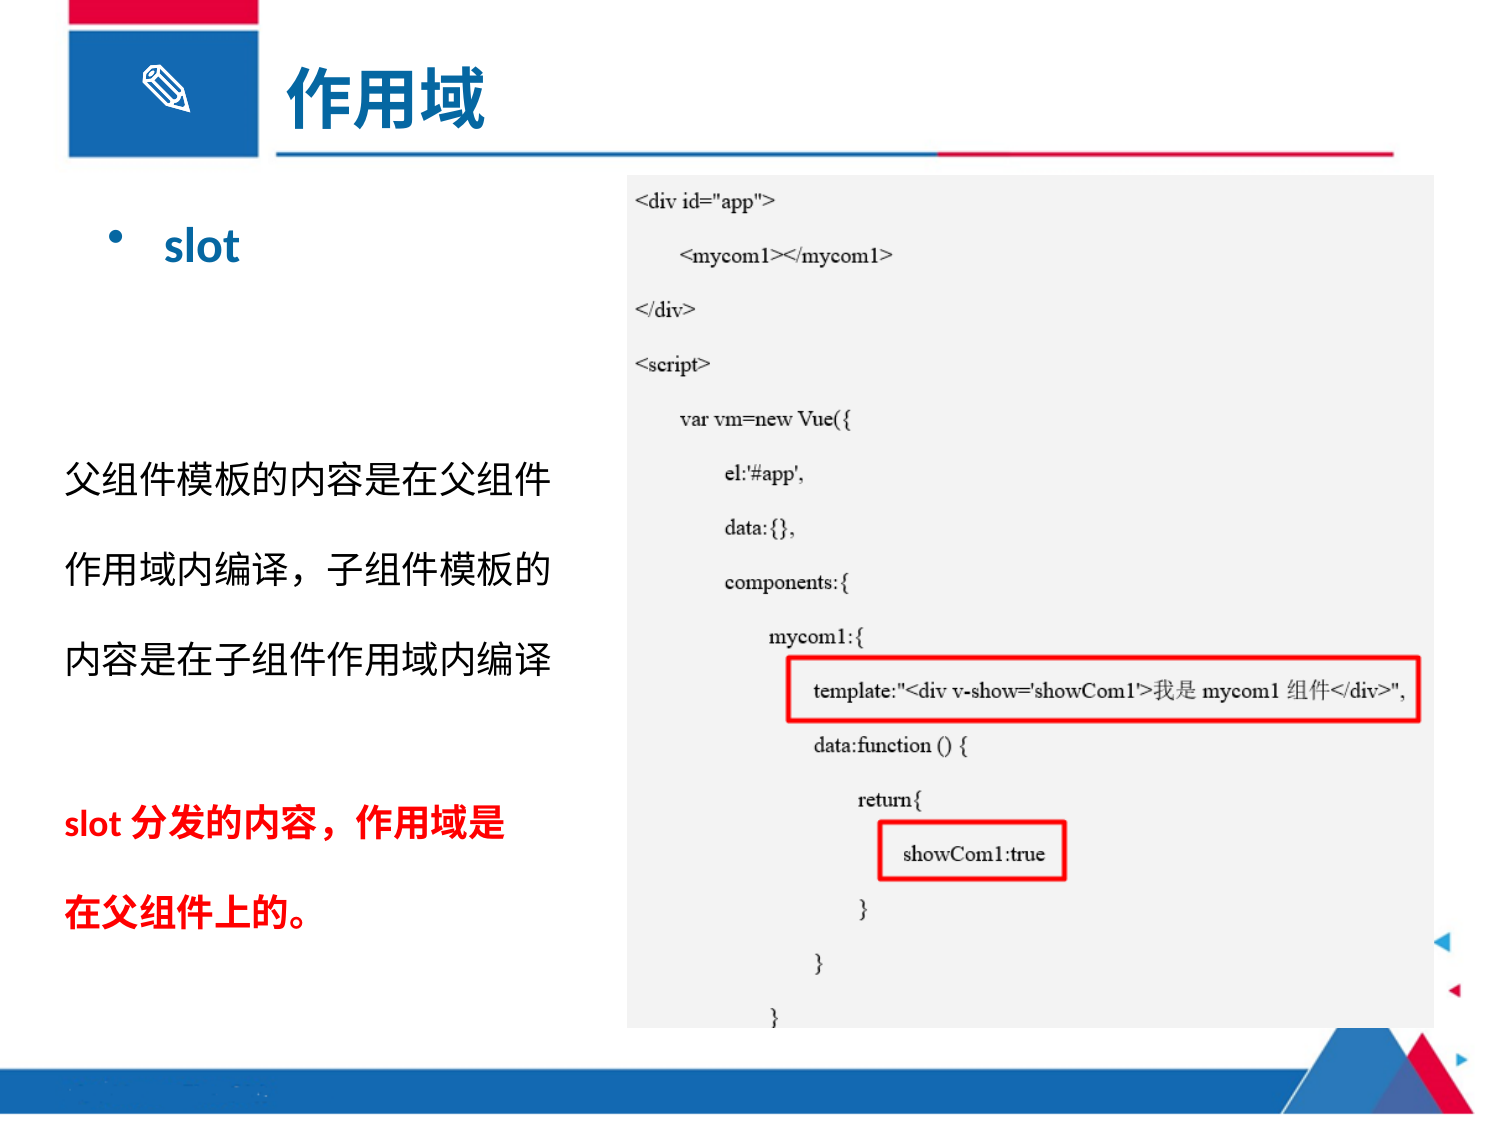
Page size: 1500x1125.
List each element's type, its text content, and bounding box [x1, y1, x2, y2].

text_box slot [92, 175, 256, 281]
text_box 作用域 [271, 34, 1498, 160]
picture [0, 0, 1500, 1125]
text_box slot分发的内容，作用域是在父组件上的。 [49, 746, 531, 942]
text_box 父组件模板的内容是在父组件作用域内编译，子组件模板的内容是在子组件作用域内编译 [49, 403, 574, 689]
